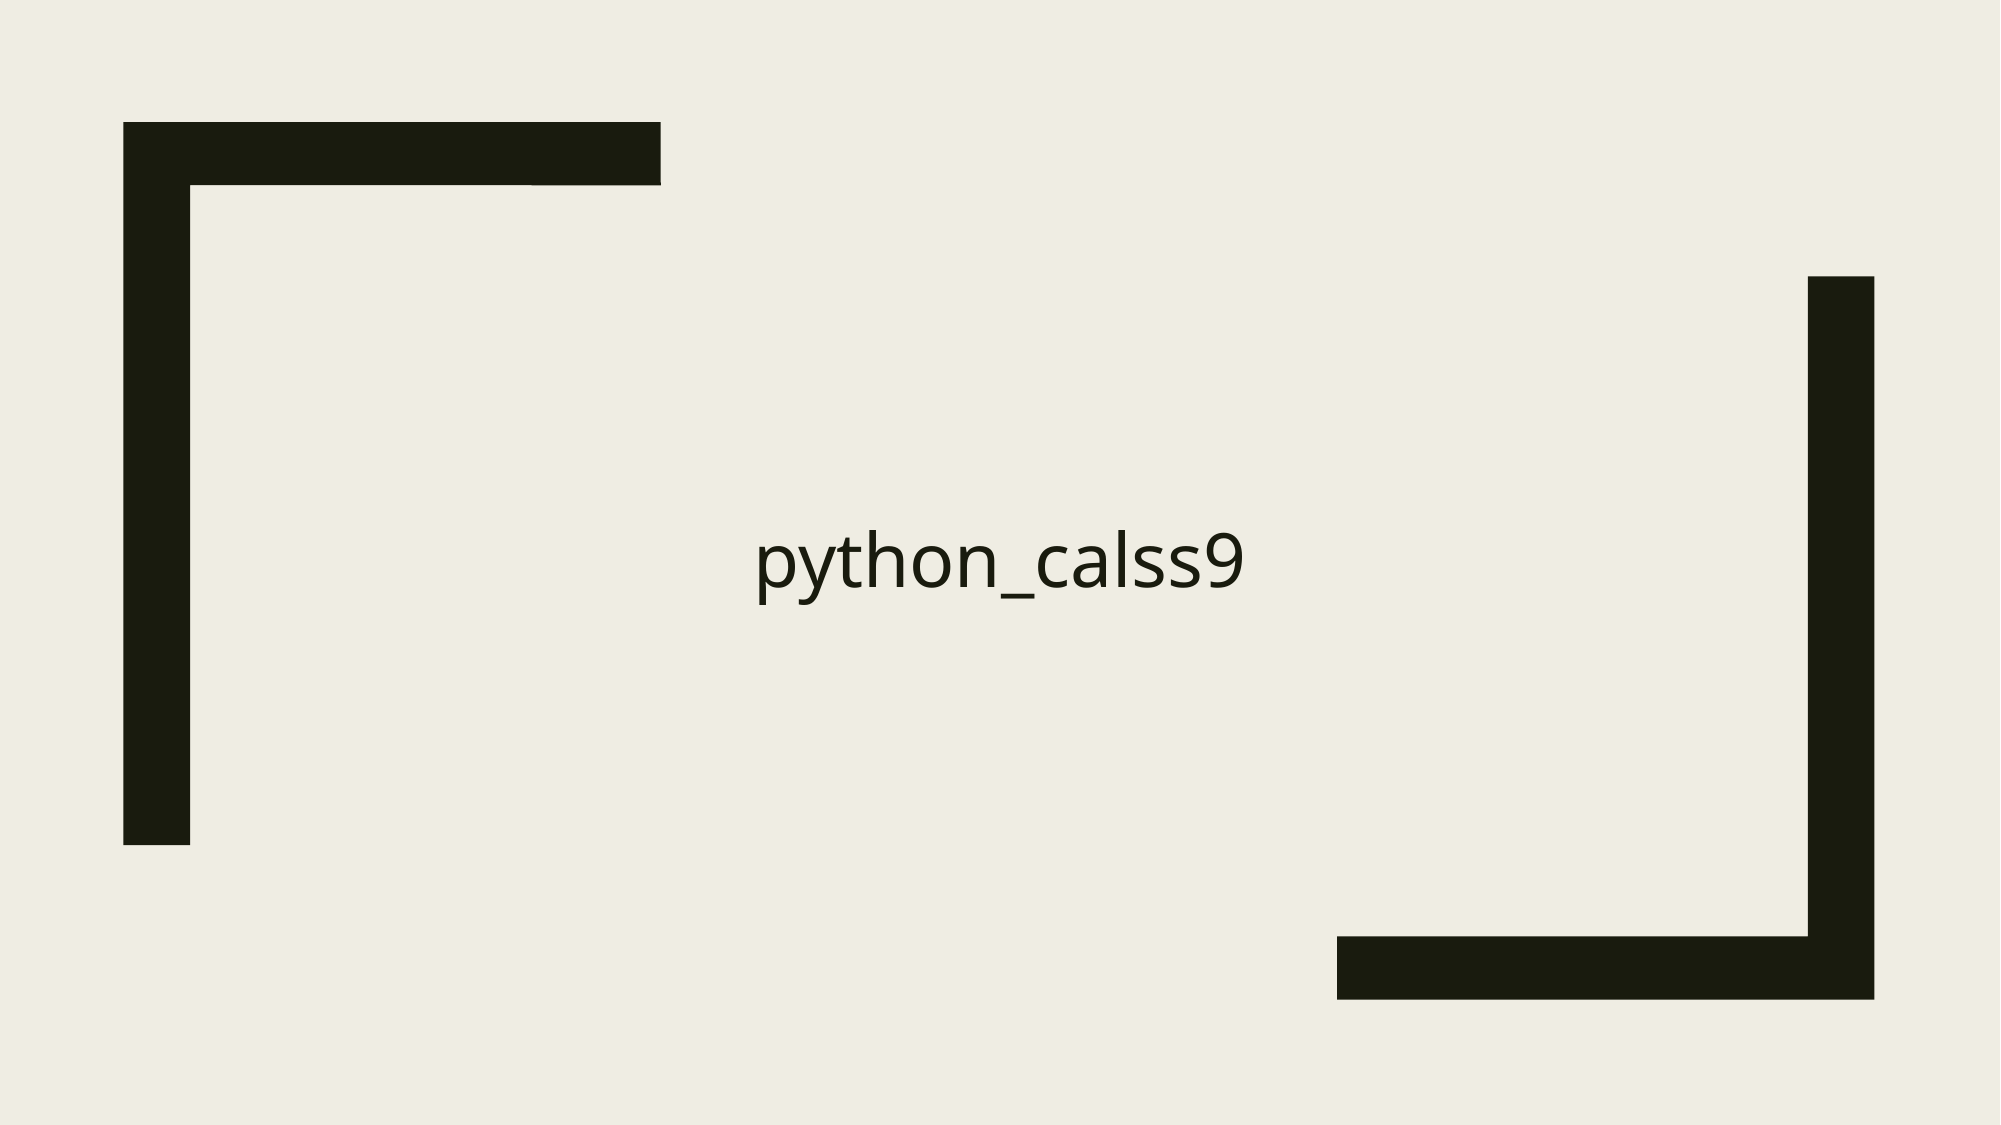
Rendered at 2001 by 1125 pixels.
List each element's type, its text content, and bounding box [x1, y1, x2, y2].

subtitle python_calss9 [439, 494, 1561, 636]
